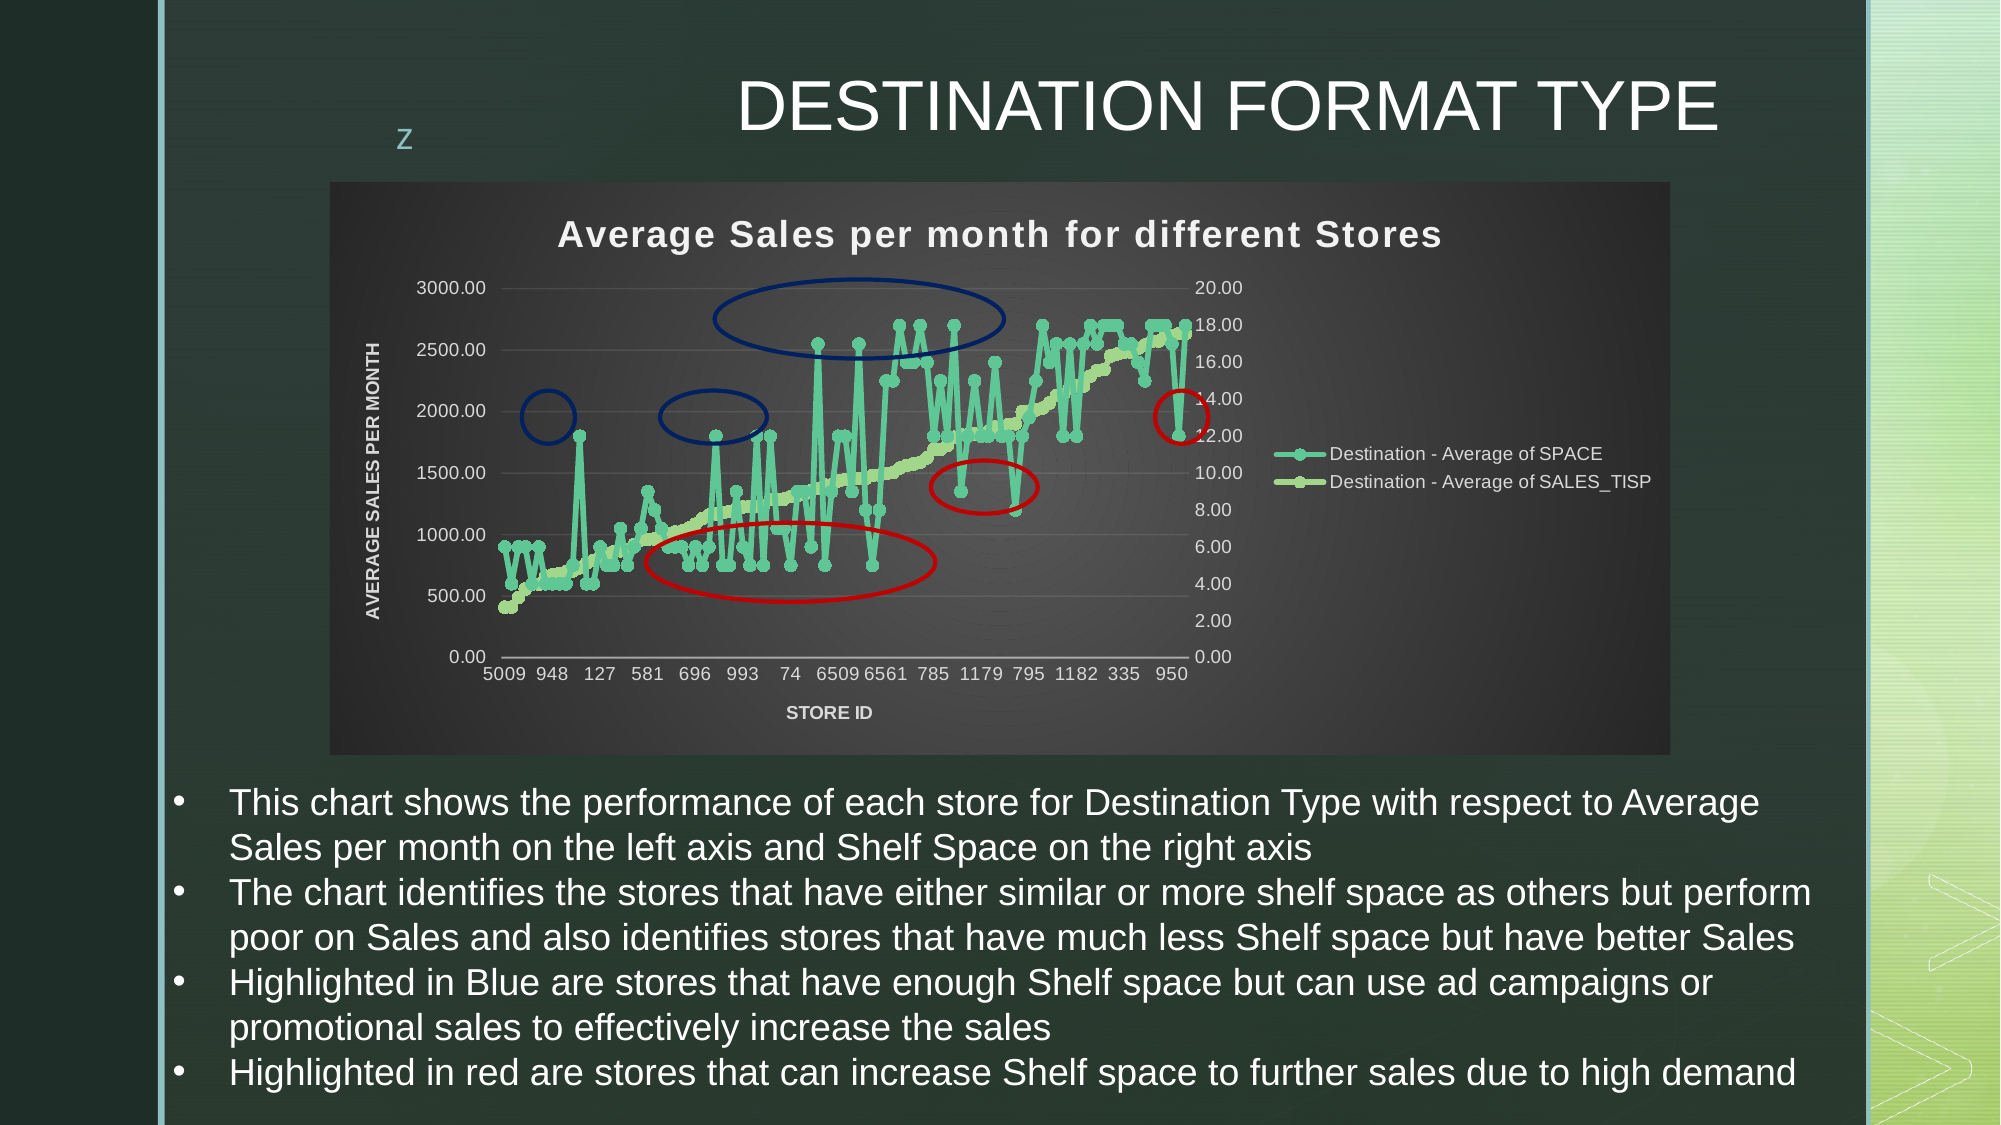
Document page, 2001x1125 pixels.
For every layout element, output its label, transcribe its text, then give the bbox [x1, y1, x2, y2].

text_box This chart shows the performance of each store for Destination Type with respect to Average Sales per month on the left axis and Shelf Space on the right axis The chart identifies the stores that have either similar or more shelf space as others but perform poor on Sales and also identifies stores that have much less Shelf space but have better Sales Highlighted in Blue are stores that have enough Shelf space but can use ad campaigns or promotional sales to effectively increase the sales Highlighted in red are stores that can increase Shelf space to further sales due to high demand [157, 770, 1843, 1100]
chart [329, 181, 1671, 756]
picture [1871, 0, 2001, 1125]
title DESTINATION FORMAT TYPE [431, 61, 1737, 239]
